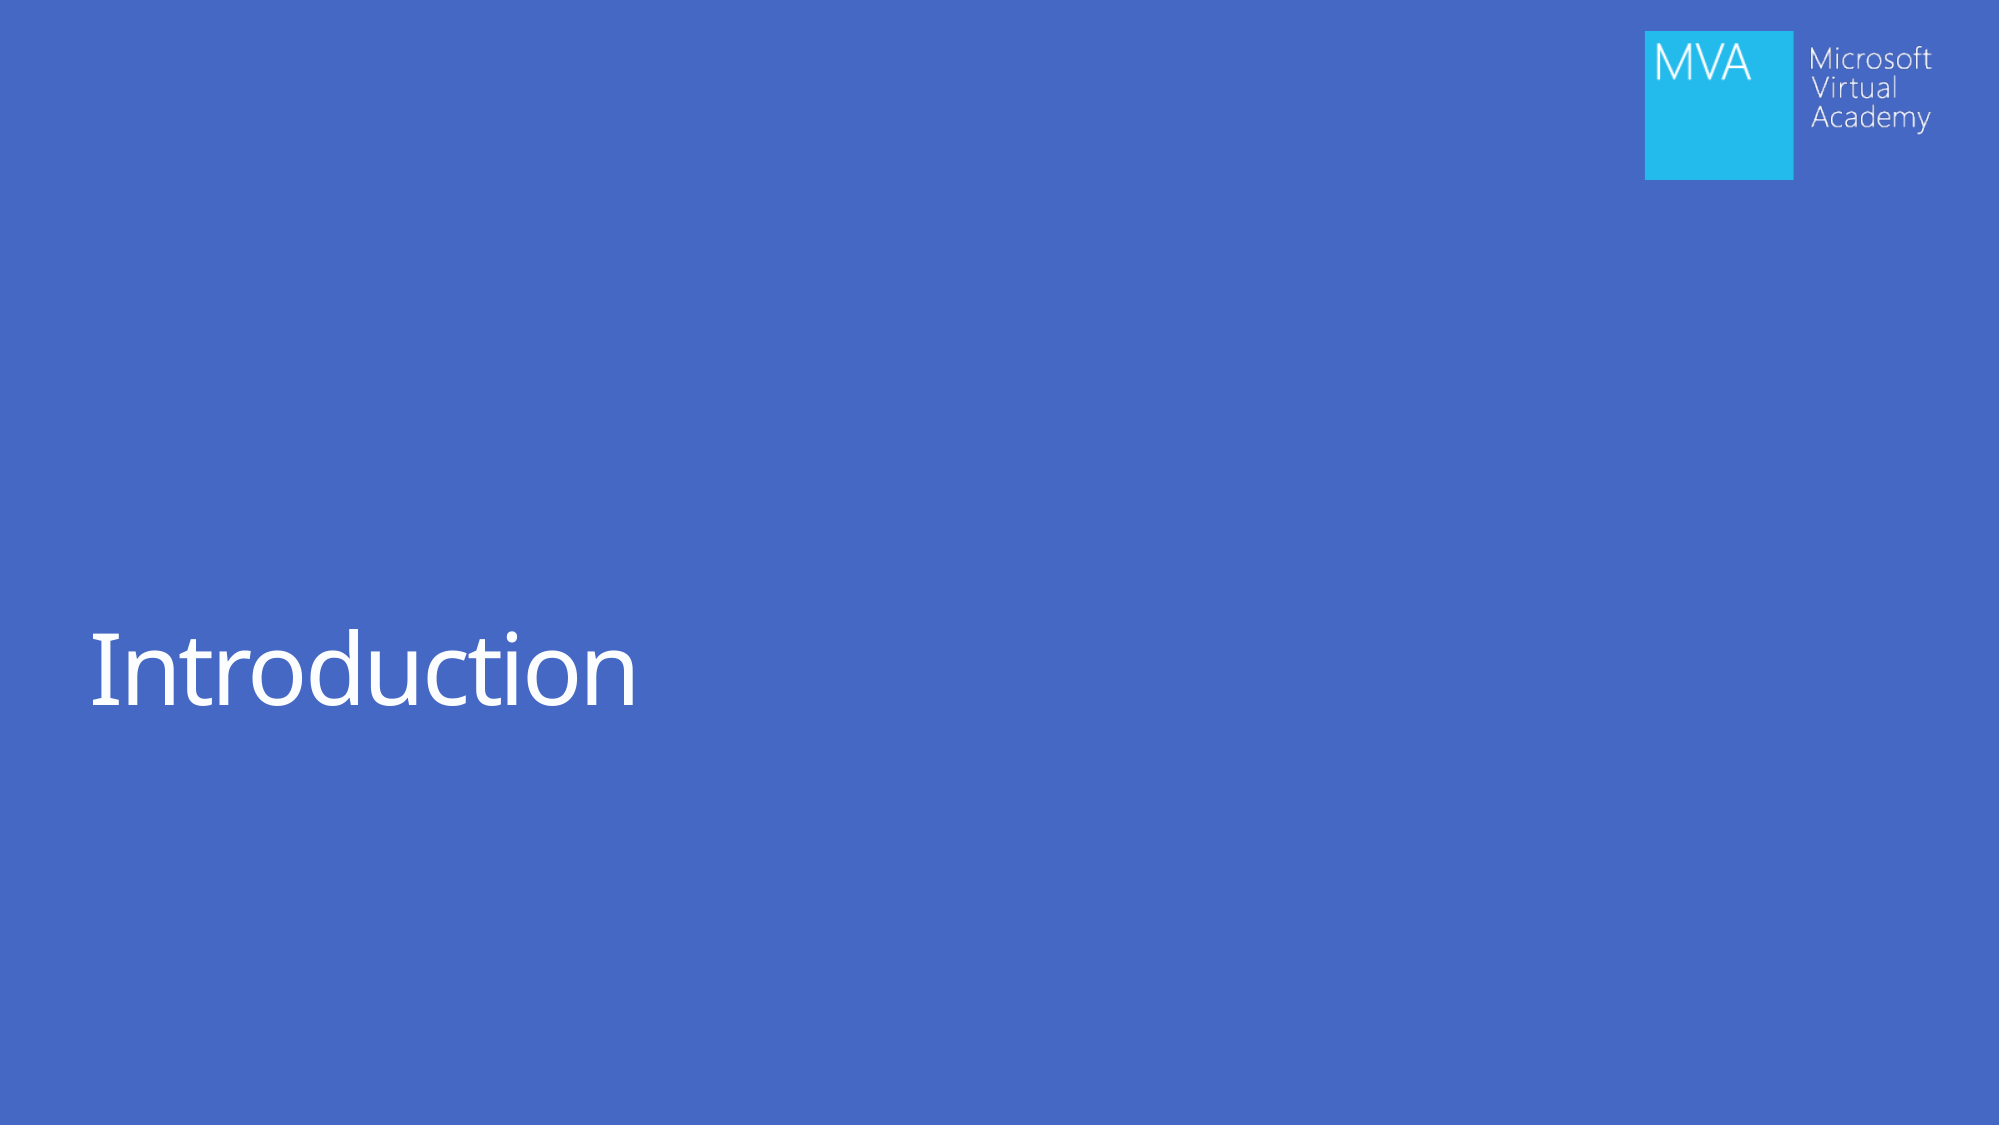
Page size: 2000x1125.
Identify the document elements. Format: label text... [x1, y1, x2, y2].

picture [1644, 31, 1978, 180]
title Introduction [89, 619, 1953, 937]
